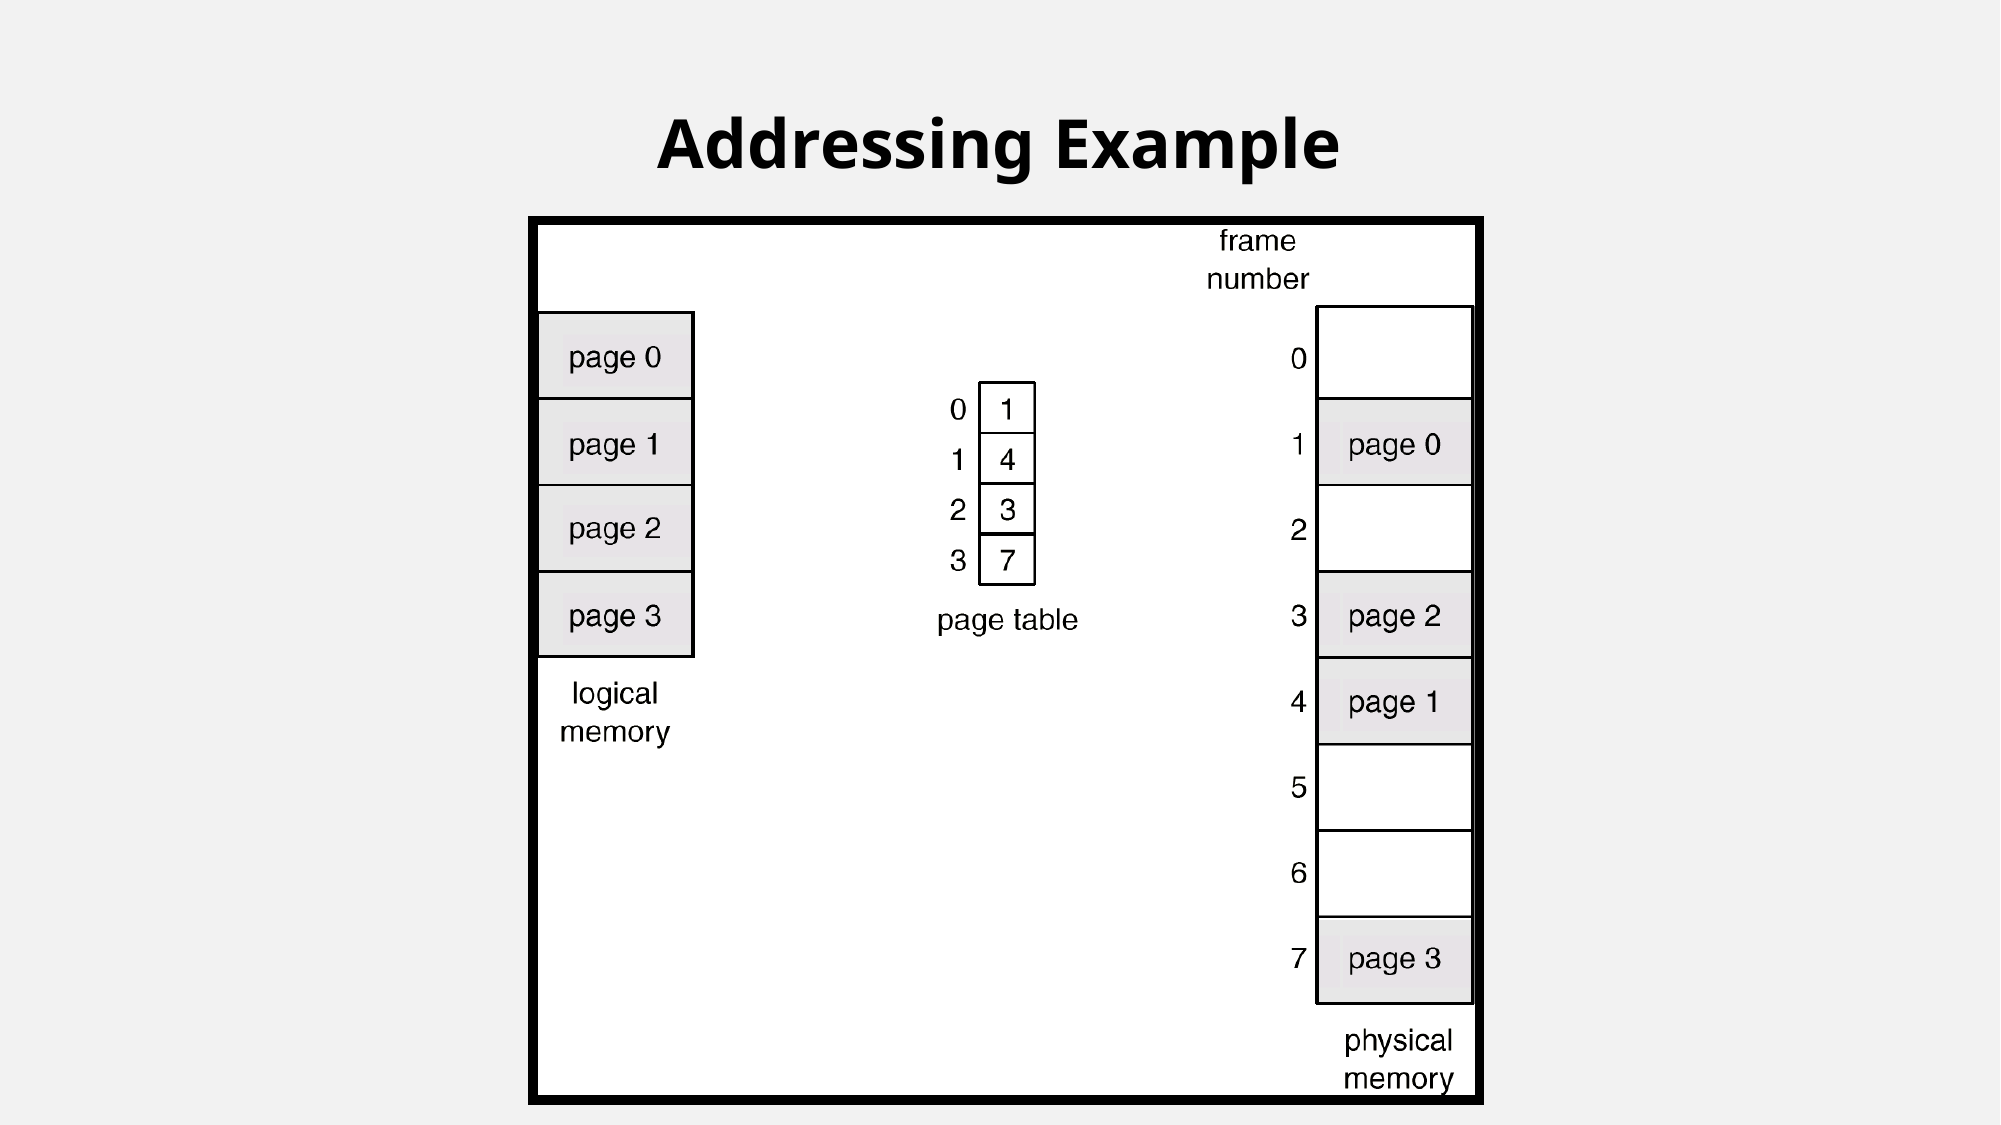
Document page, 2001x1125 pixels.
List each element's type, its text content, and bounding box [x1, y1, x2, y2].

picture [537, 224, 1475, 1096]
text_box Addressing Example [287, 45, 1713, 175]
